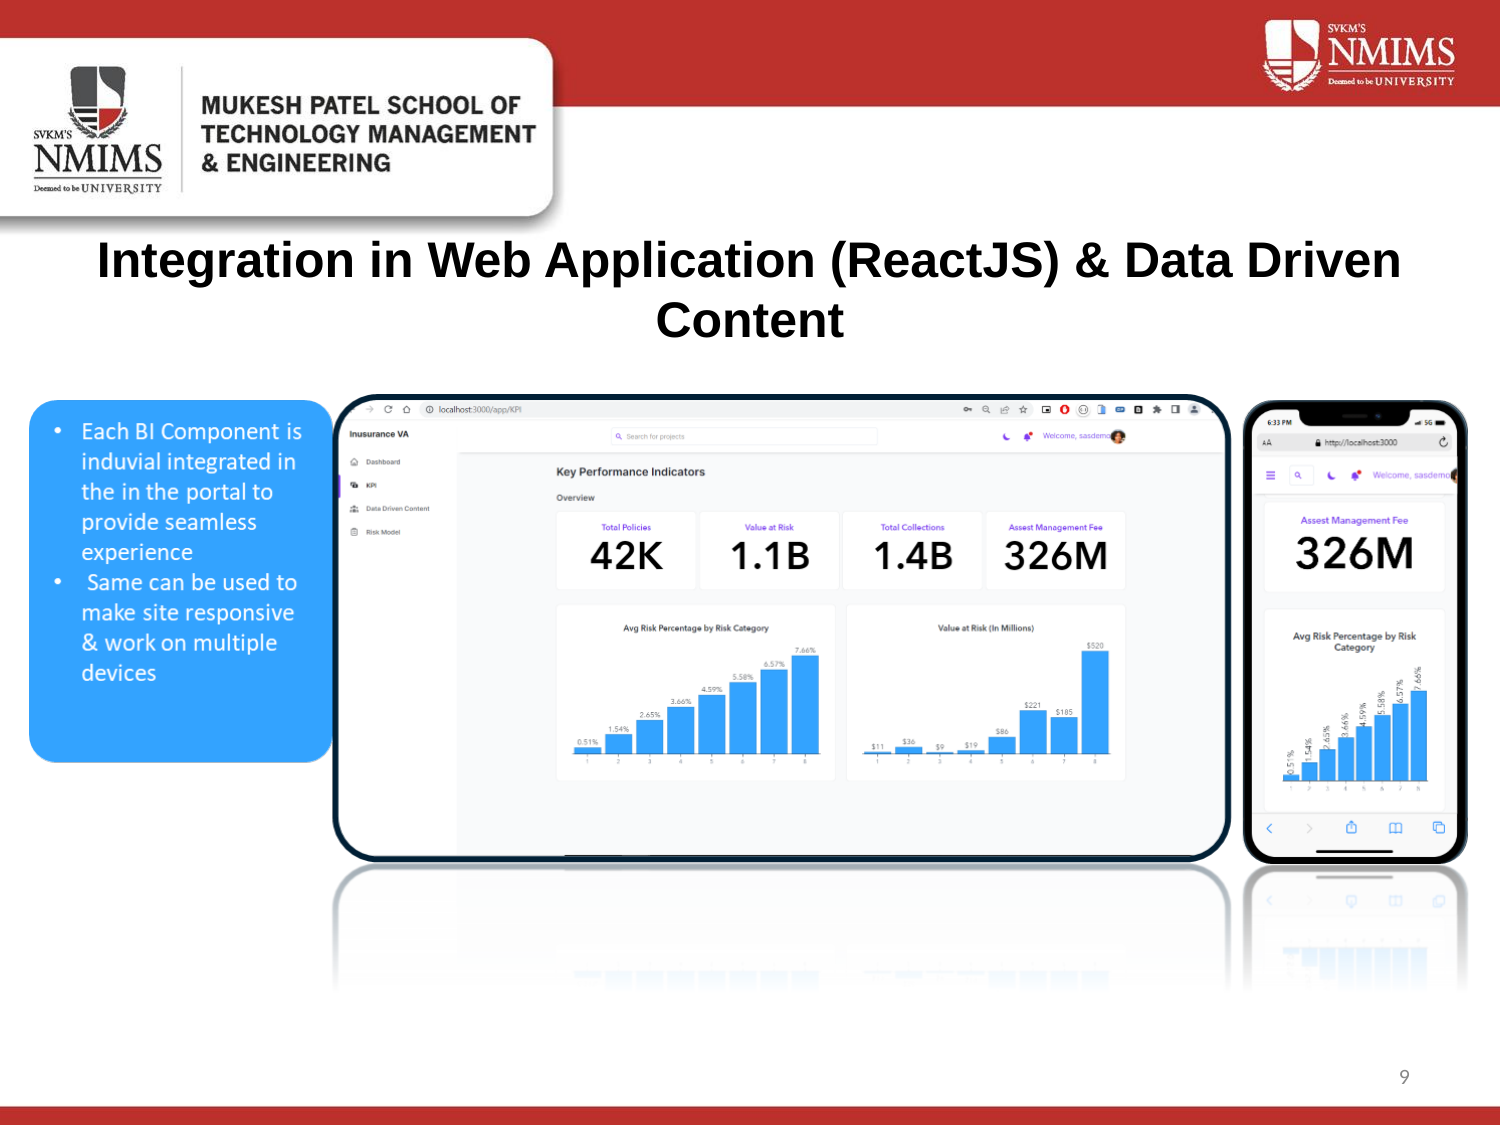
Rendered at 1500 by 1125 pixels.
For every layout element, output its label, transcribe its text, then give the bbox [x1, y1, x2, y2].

title Integration in Web Application (ReactJS) & Data Driven Content [75, 212, 1425, 363]
picture [0, 0, 1500, 1125]
